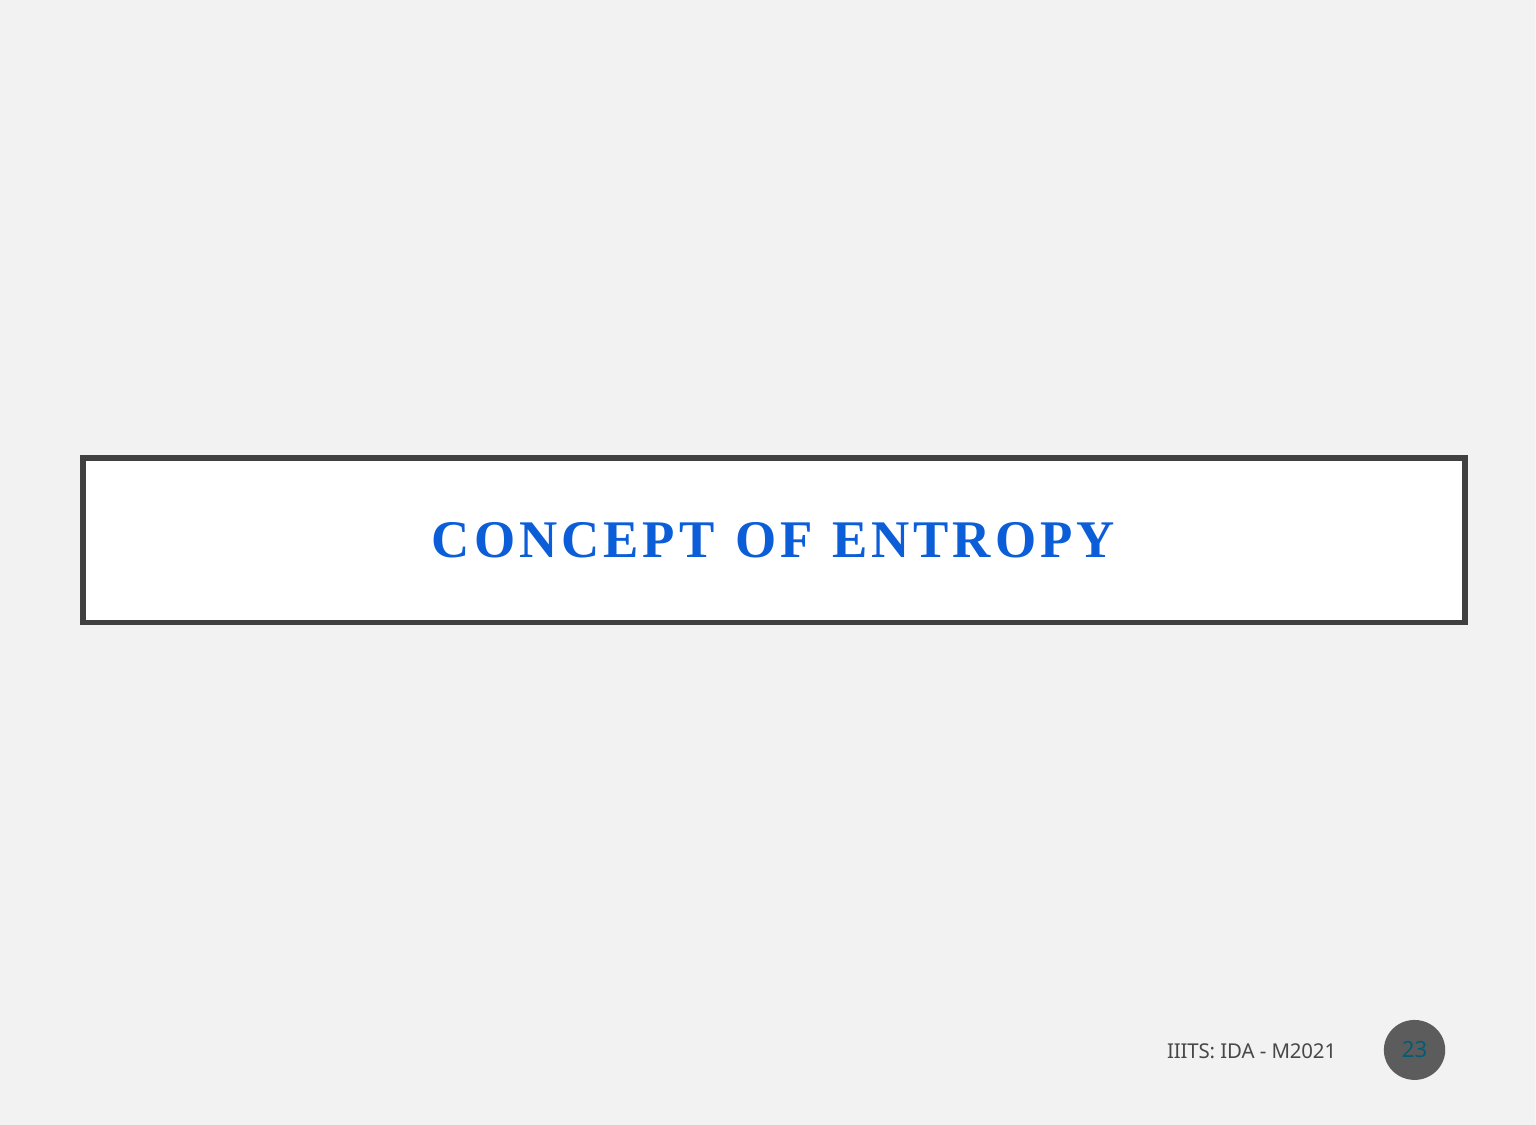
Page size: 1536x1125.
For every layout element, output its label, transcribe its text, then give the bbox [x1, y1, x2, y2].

title Concept of Entropy [80, 455, 1468, 625]
slide_number IIITS: IDA - M2021 [1004, 1023, 1351, 1077]
slide_number 23 [1383, 1019, 1446, 1080]
